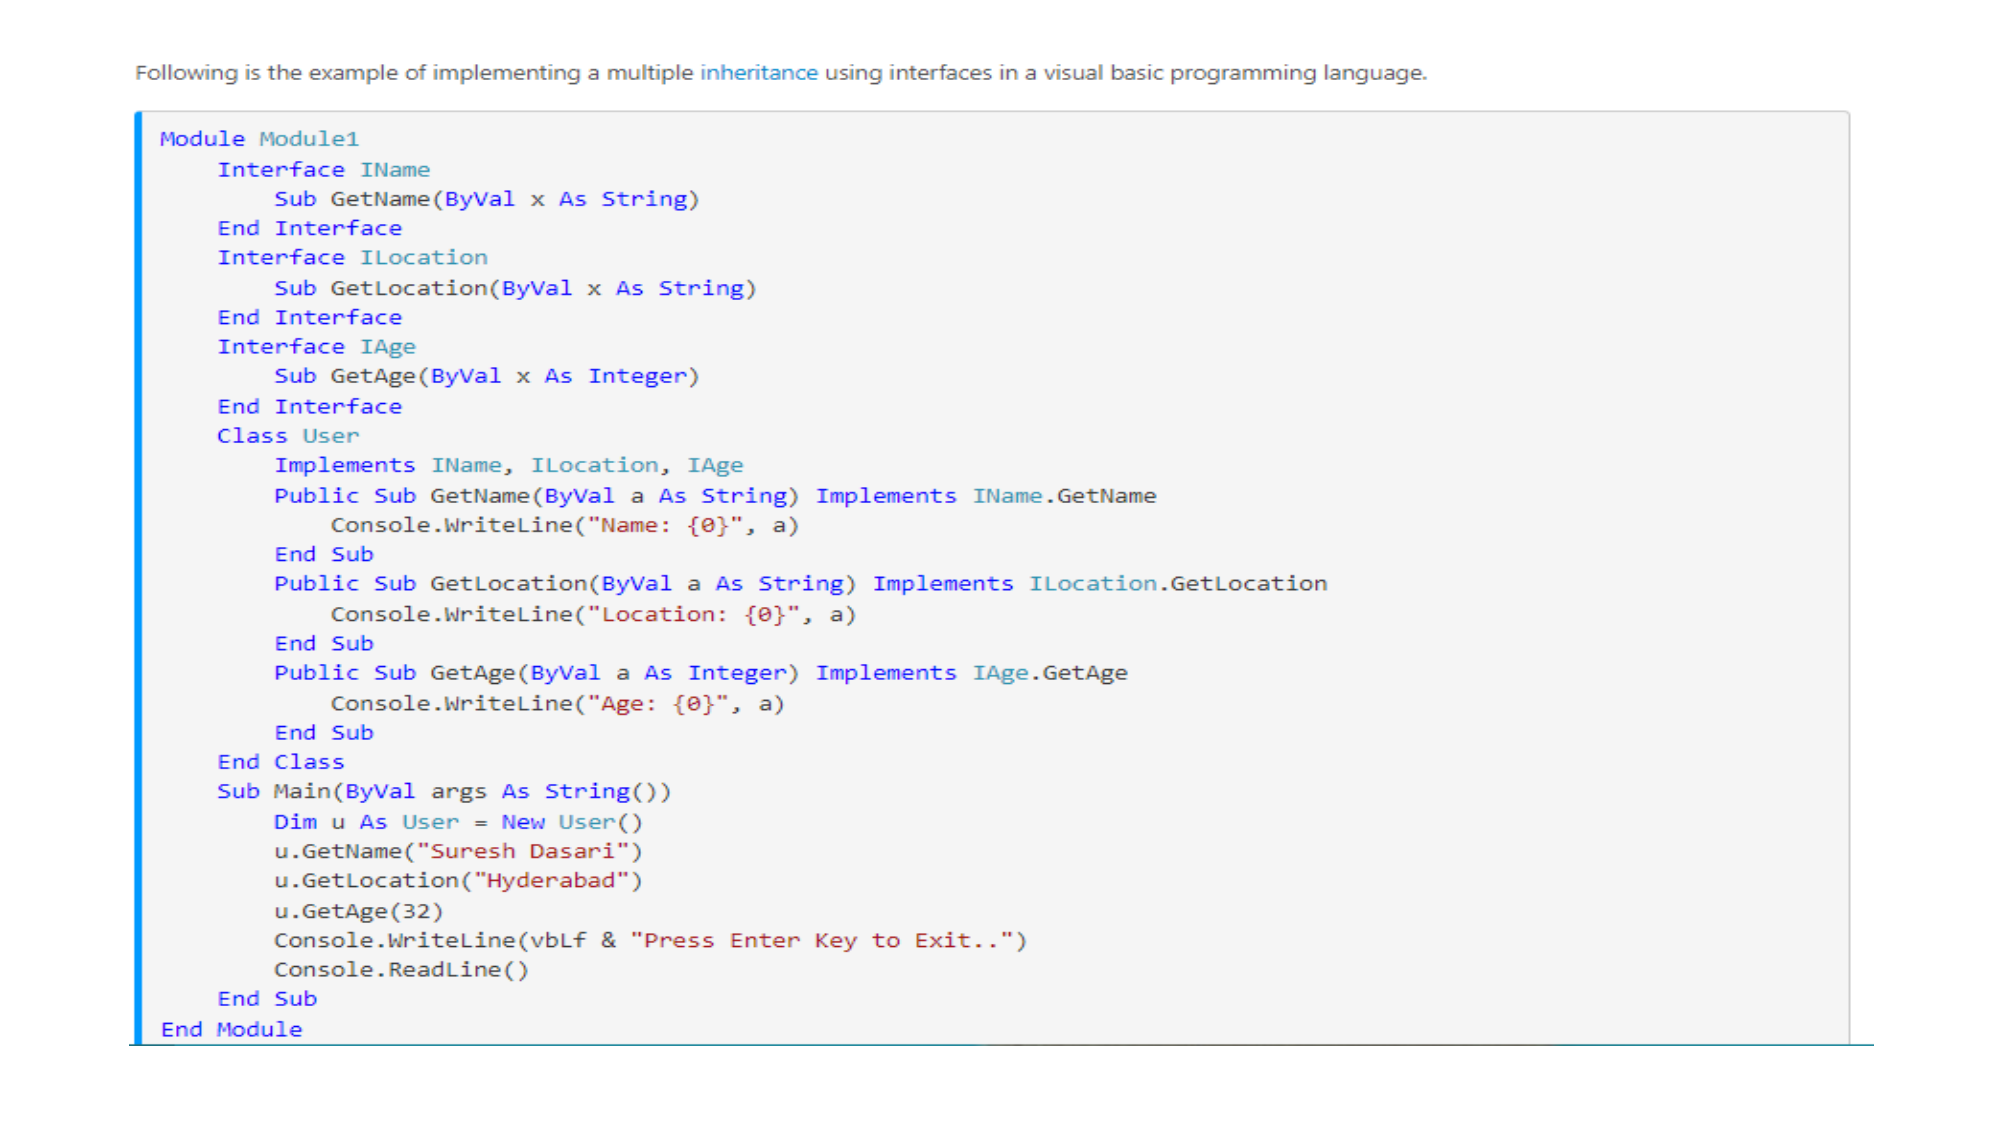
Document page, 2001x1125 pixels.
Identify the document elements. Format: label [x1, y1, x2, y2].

list [129, 60, 1874, 1046]
